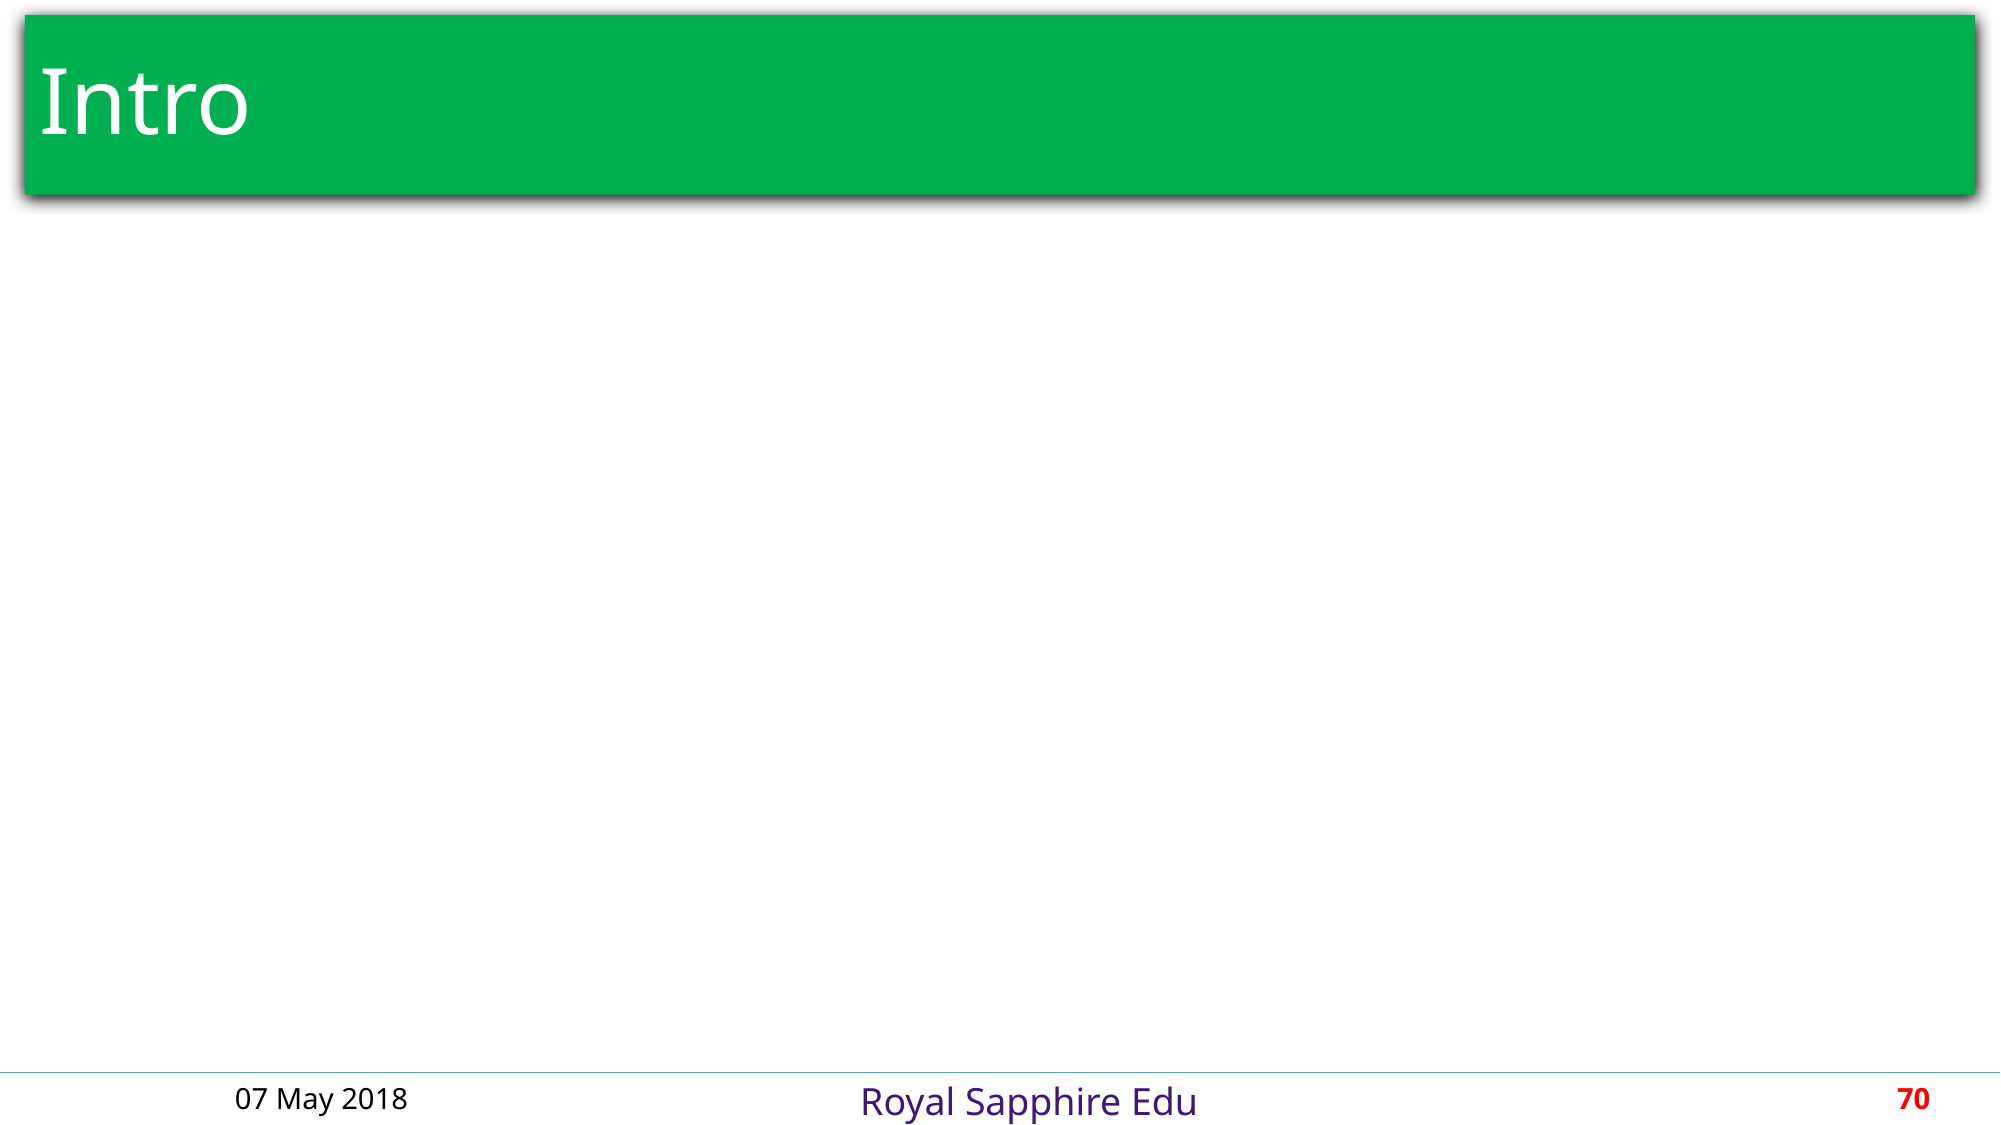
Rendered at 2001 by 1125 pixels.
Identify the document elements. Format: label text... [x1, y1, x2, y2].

title Intro [24, 14, 1975, 195]
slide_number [220, 1072, 671, 1115]
slide_number 70 [1495, 1072, 1946, 1115]
